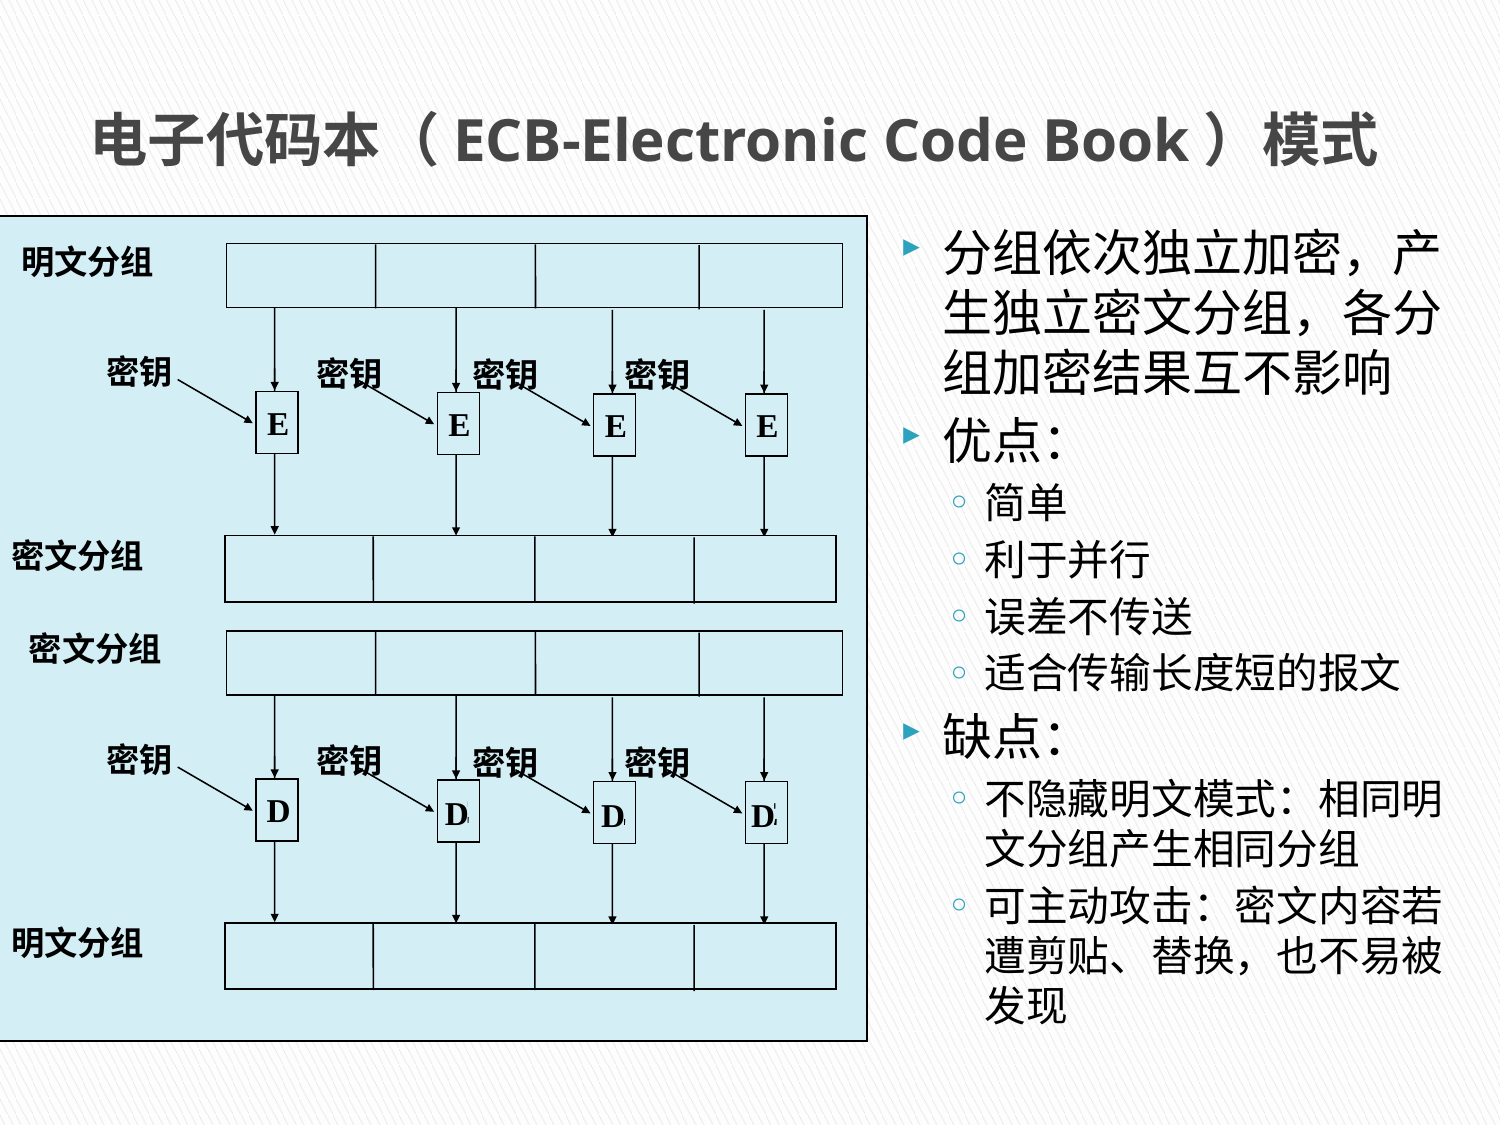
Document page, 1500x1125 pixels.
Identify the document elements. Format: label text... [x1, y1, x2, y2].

list 分组依次独立加密，产生独立密文分组，各分组加密结果互不影响 优点： 简单 利于并行 误差不传送 适合传输长度短的报文 缺点： 不隐藏明文模式：相同明文分组产生相同分组 可主动攻击：密文内容若遭剪贴、替换，也不易被发现 [867, 214, 1471, 1042]
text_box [0, 215, 868, 1042]
title 电子代码本（ECB-Electronic Code Book）模式 [75, 44, 1425, 215]
